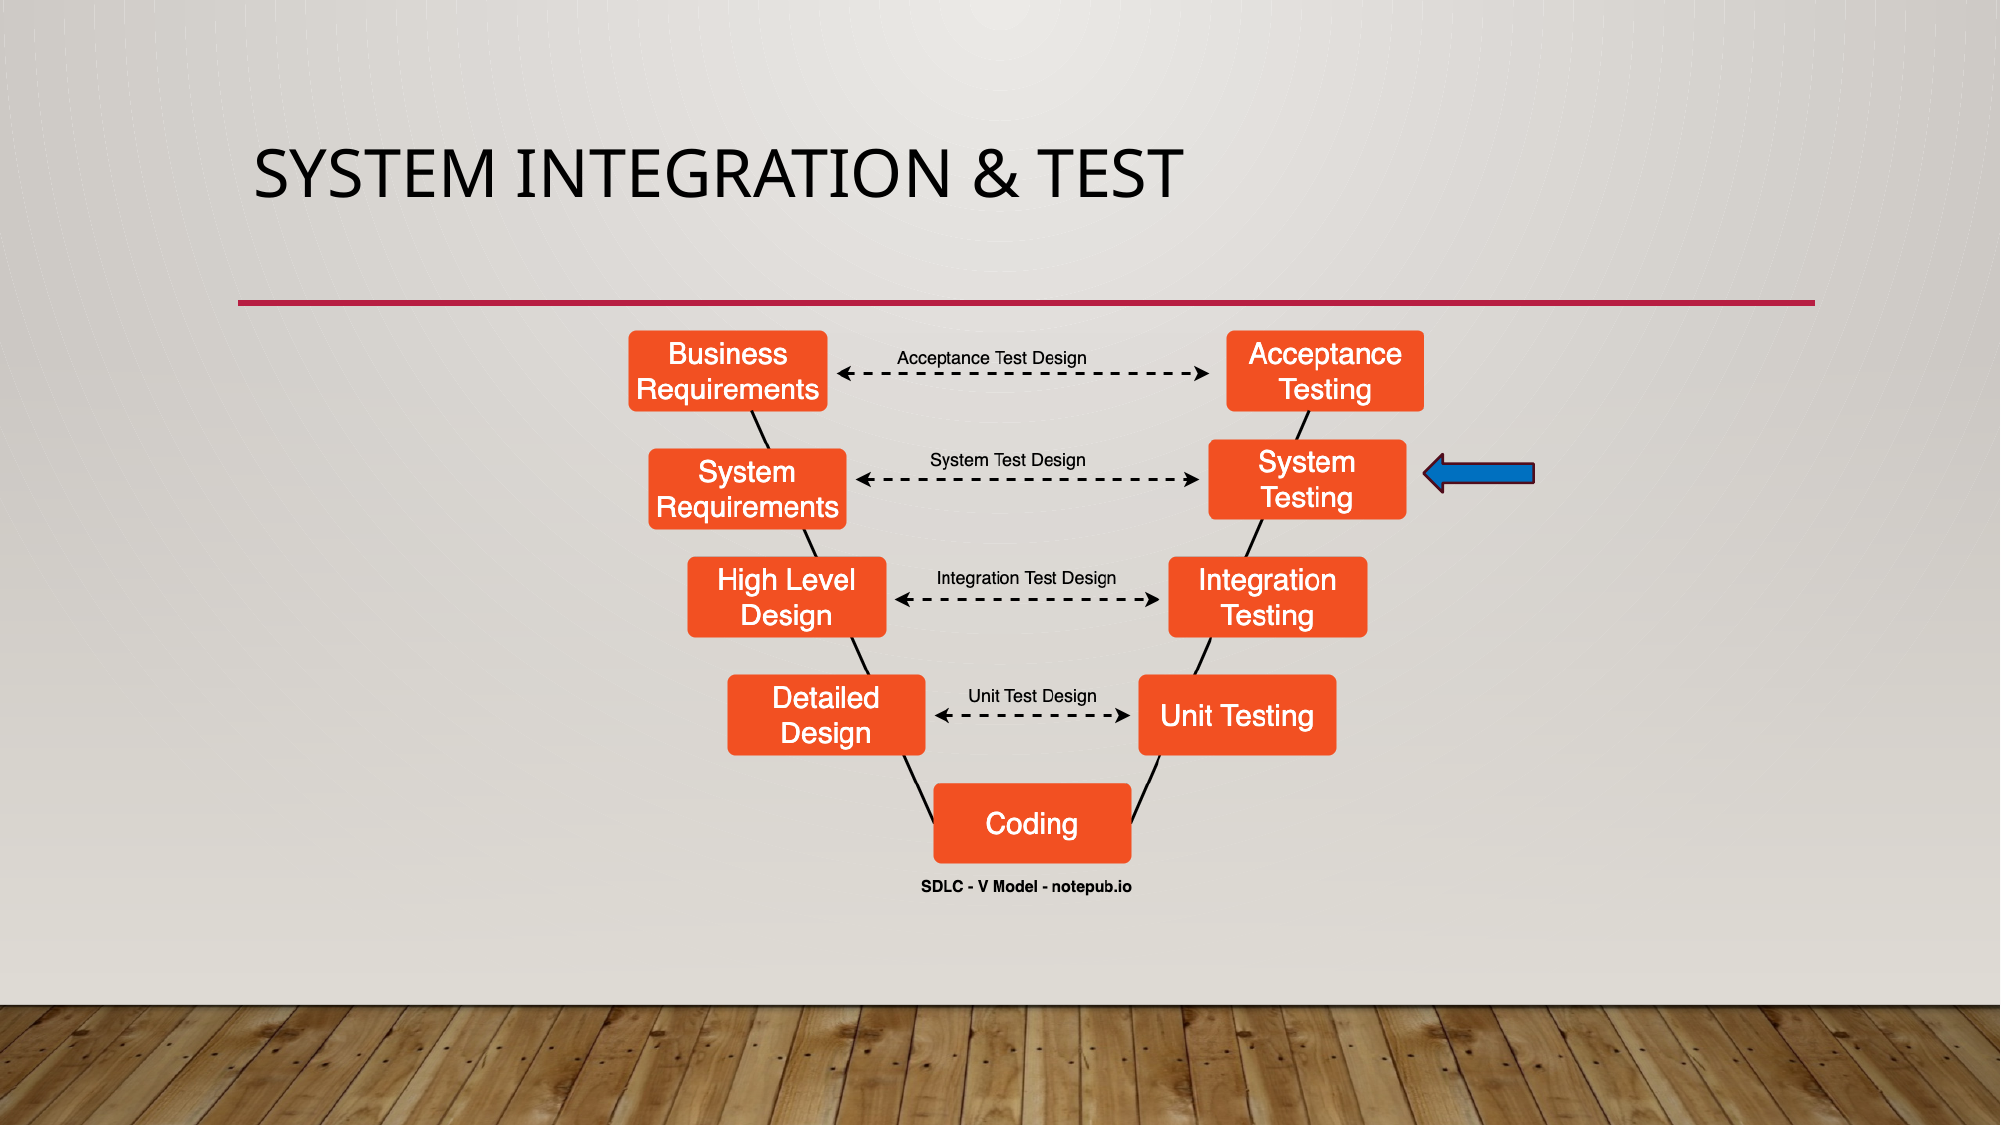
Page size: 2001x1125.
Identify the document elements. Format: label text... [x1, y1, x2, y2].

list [627, 330, 1424, 897]
picture [0, 1005, 2000, 1125]
title System Integration & Test [238, 131, 1814, 305]
text_box [1424, 452, 1535, 494]
